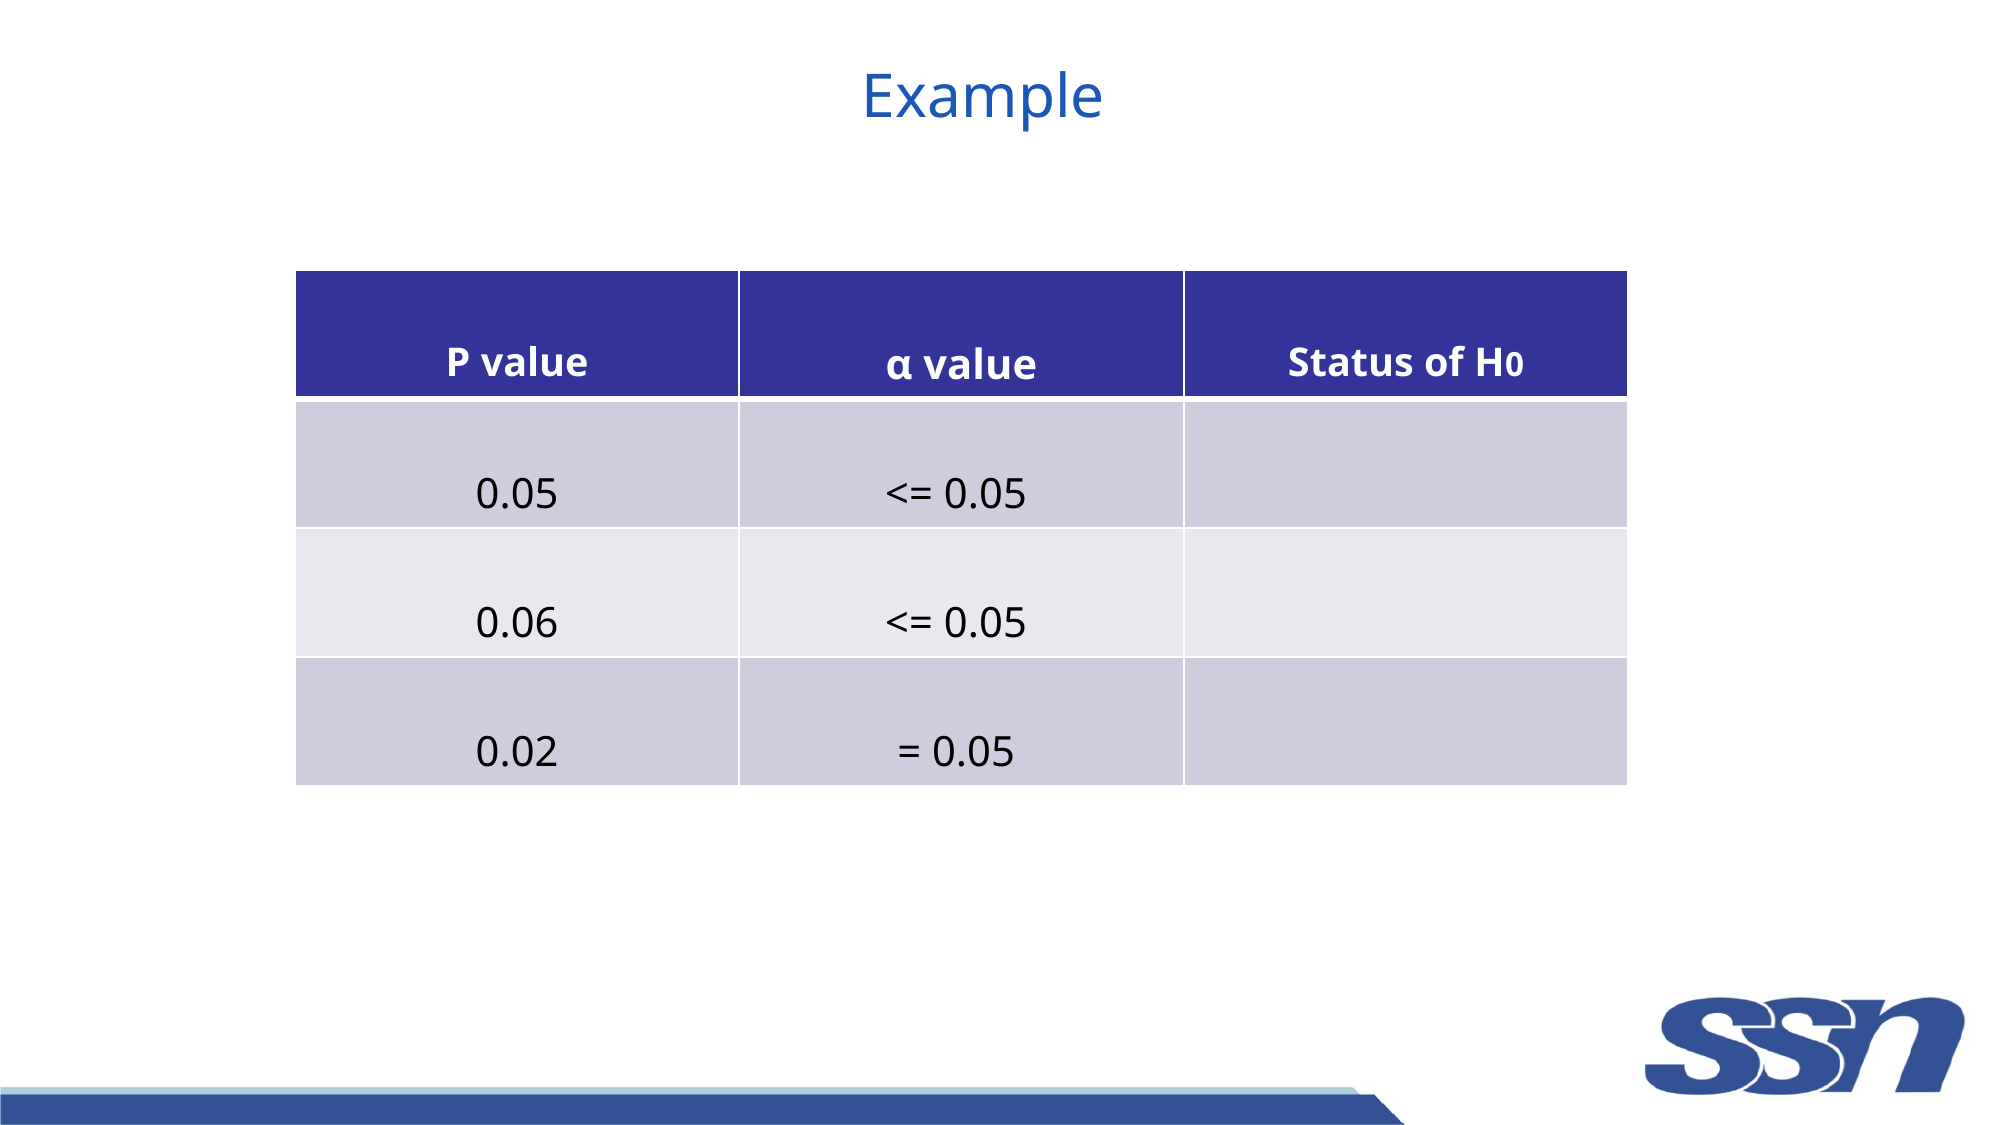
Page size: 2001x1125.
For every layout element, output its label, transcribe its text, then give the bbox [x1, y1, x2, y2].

table_cell 0.06 [296, 529, 738, 656]
table_header α value [740, 271, 1183, 396]
table_header P value [296, 271, 738, 396]
table_cell <= 0.05 [740, 529, 1183, 656]
table_cell <= 0.05 [740, 402, 1183, 527]
table_cell [1185, 402, 1627, 527]
title Example [83, 37, 1884, 150]
table_header Status of H0 [1185, 271, 1627, 396]
table_cell [1185, 529, 1627, 656]
picture [0, 962, 1467, 1125]
table_cell 0.05 [296, 402, 738, 527]
table_cell [1185, 658, 1627, 785]
table_cell 0.02 [296, 658, 738, 785]
picture [1625, 986, 1992, 1125]
table_cell = 0.05 [740, 658, 1183, 785]
